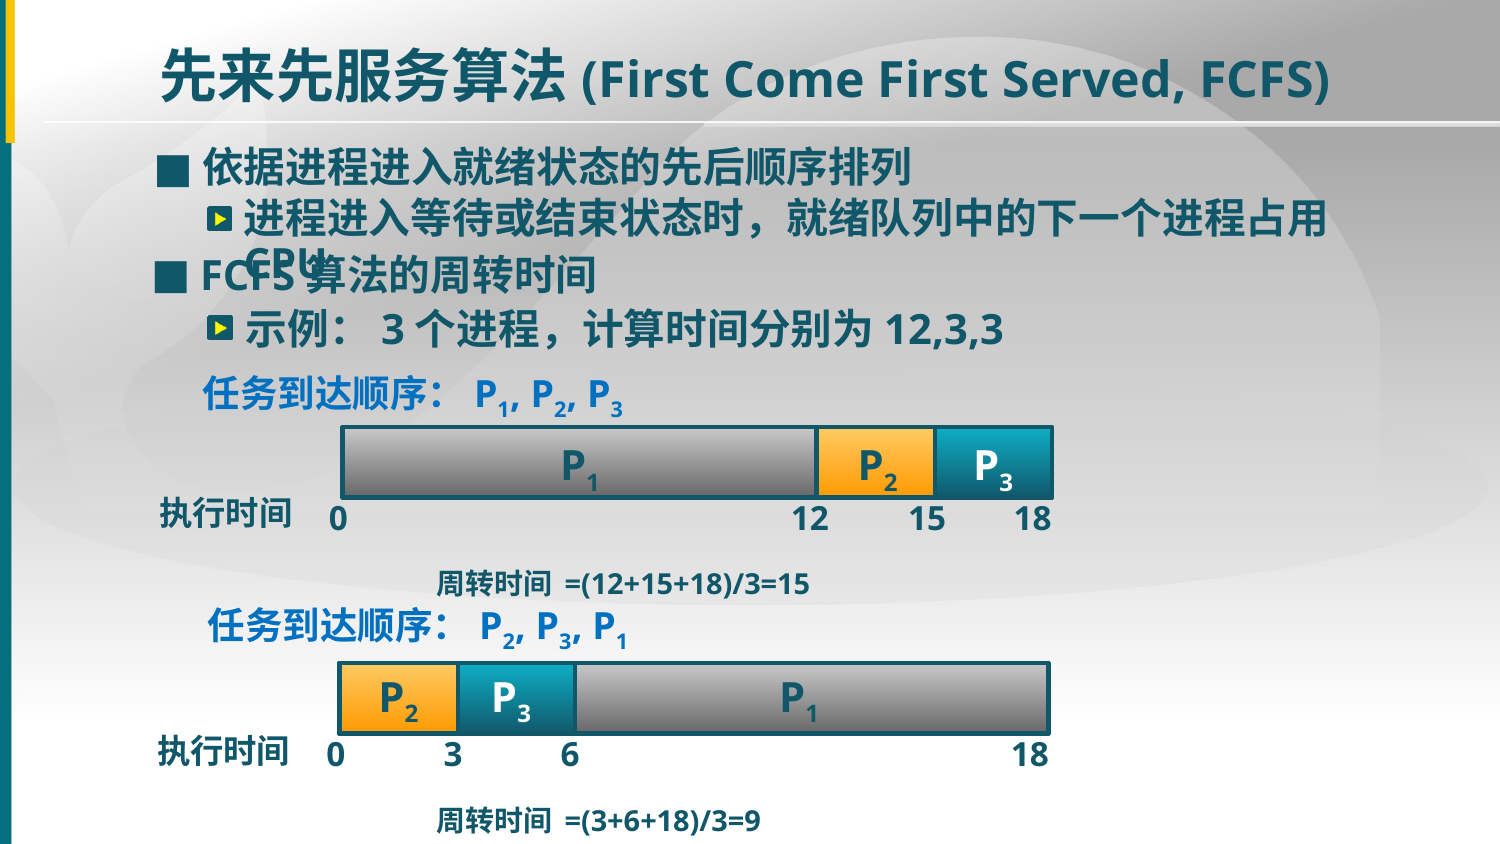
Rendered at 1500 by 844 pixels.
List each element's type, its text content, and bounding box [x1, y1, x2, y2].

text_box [138, 133, 1140, 205]
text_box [206, 189, 1436, 258]
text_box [144, 362, 1093, 560]
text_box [207, 295, 1043, 371]
text_box 先来先服务算法(First Come First Served, FCFS) [70, 32, 1421, 116]
text_box 周转时间=(12+15+18)/3=15 [421, 568, 938, 593]
picture [0, 0, 1500, 844]
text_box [135, 238, 997, 317]
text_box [141, 594, 1090, 796]
text_box 周转时间=(3+6+18)/3=9 [421, 805, 938, 831]
